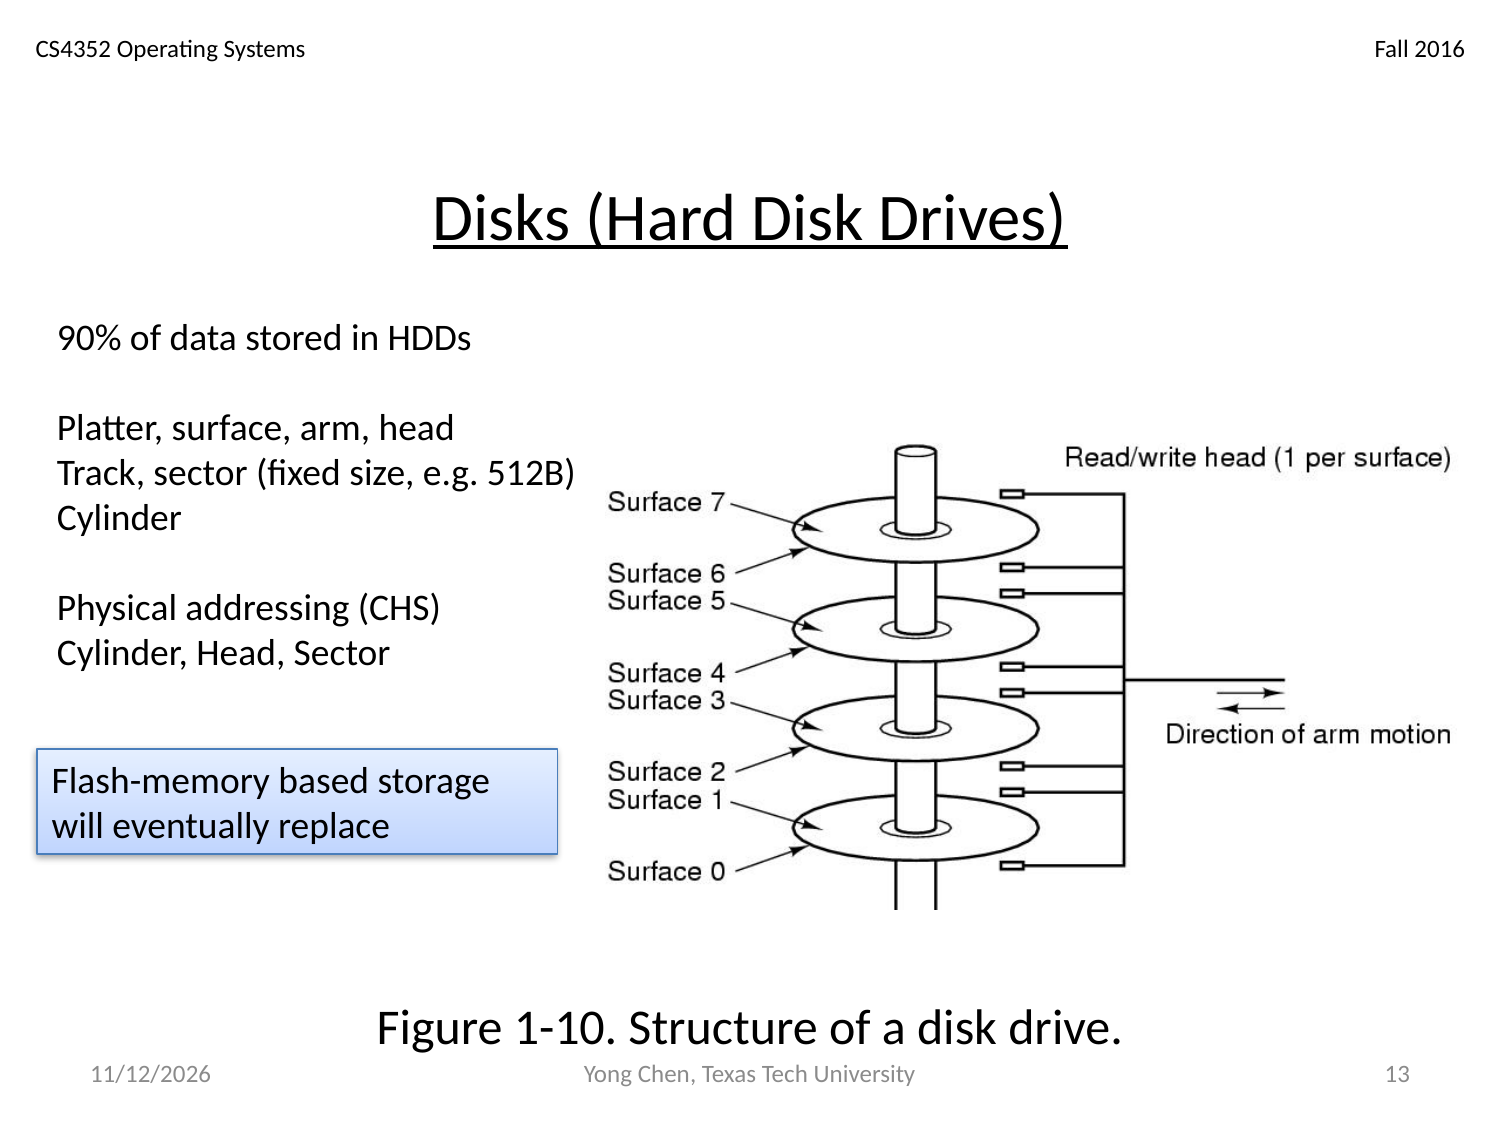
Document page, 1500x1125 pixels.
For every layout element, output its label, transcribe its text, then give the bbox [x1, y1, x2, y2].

picture [604, 415, 1464, 911]
footer Yong Chen, Texas Tech University [512, 1042, 988, 1103]
text_box Disks (Hard Disk Drives) [0, 77, 1500, 350]
slide_number 13 [1074, 1042, 1425, 1103]
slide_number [75, 1042, 425, 1103]
text_box Flash-memory based storage will eventually replace [36, 748, 558, 855]
text_box 90% of data stored in HDDs Platter, surface, arm, head Track, sector (fixed size, e.g. 512B) Cylinder Physical addressing (CHS) Cylinder, Head, Sector [42, 305, 592, 680]
text_box Figure 1-10. Structure of a disk drive. [0, 987, 1500, 1125]
